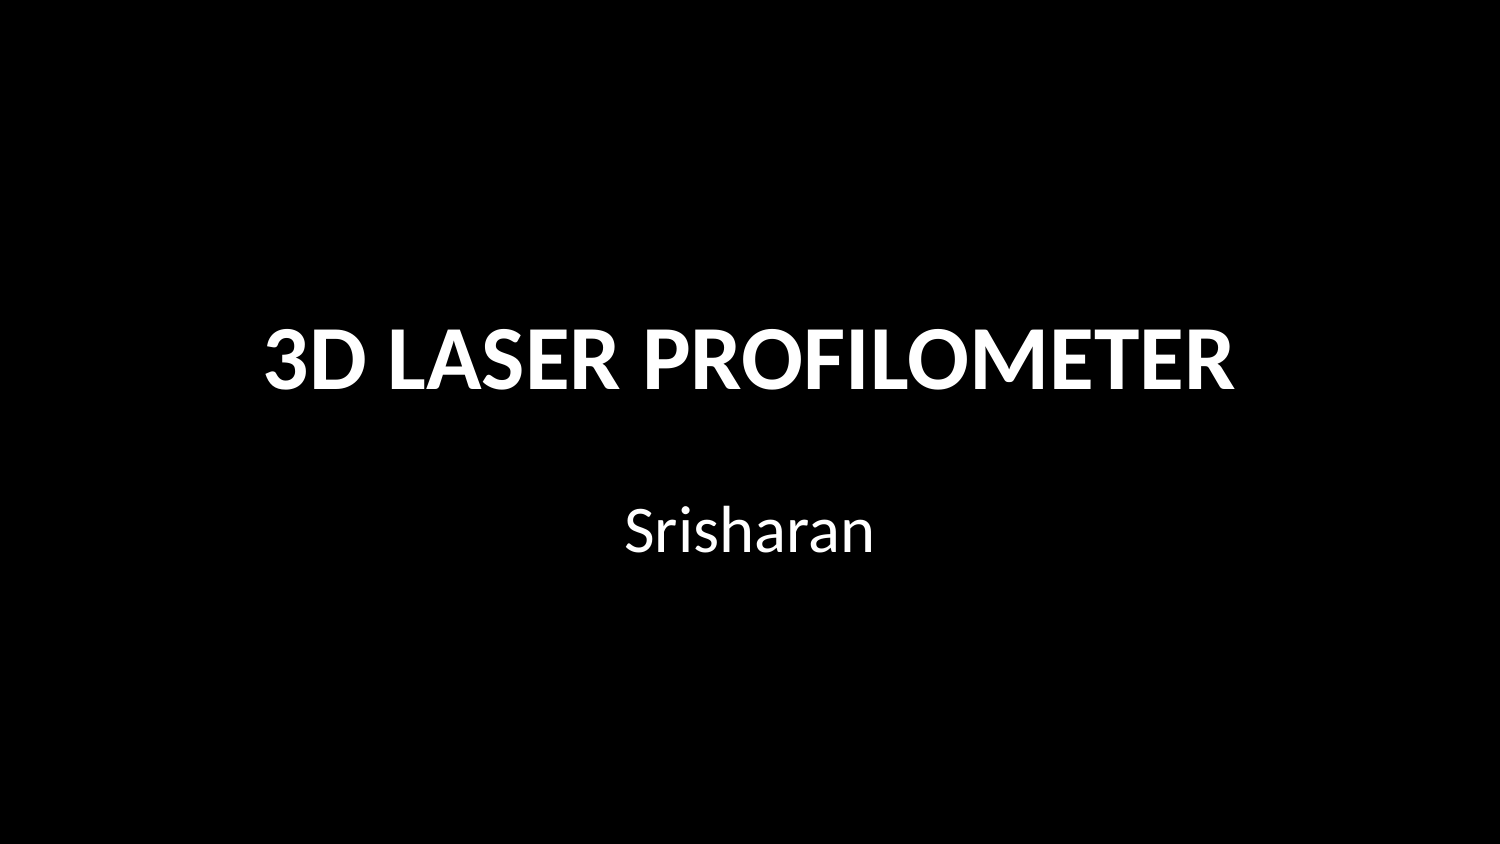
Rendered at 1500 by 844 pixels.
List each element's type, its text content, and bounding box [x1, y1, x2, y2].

title 3D LASER PROFILOMETER [112, 262, 1388, 443]
subtitle Srisharan [225, 478, 1275, 694]
